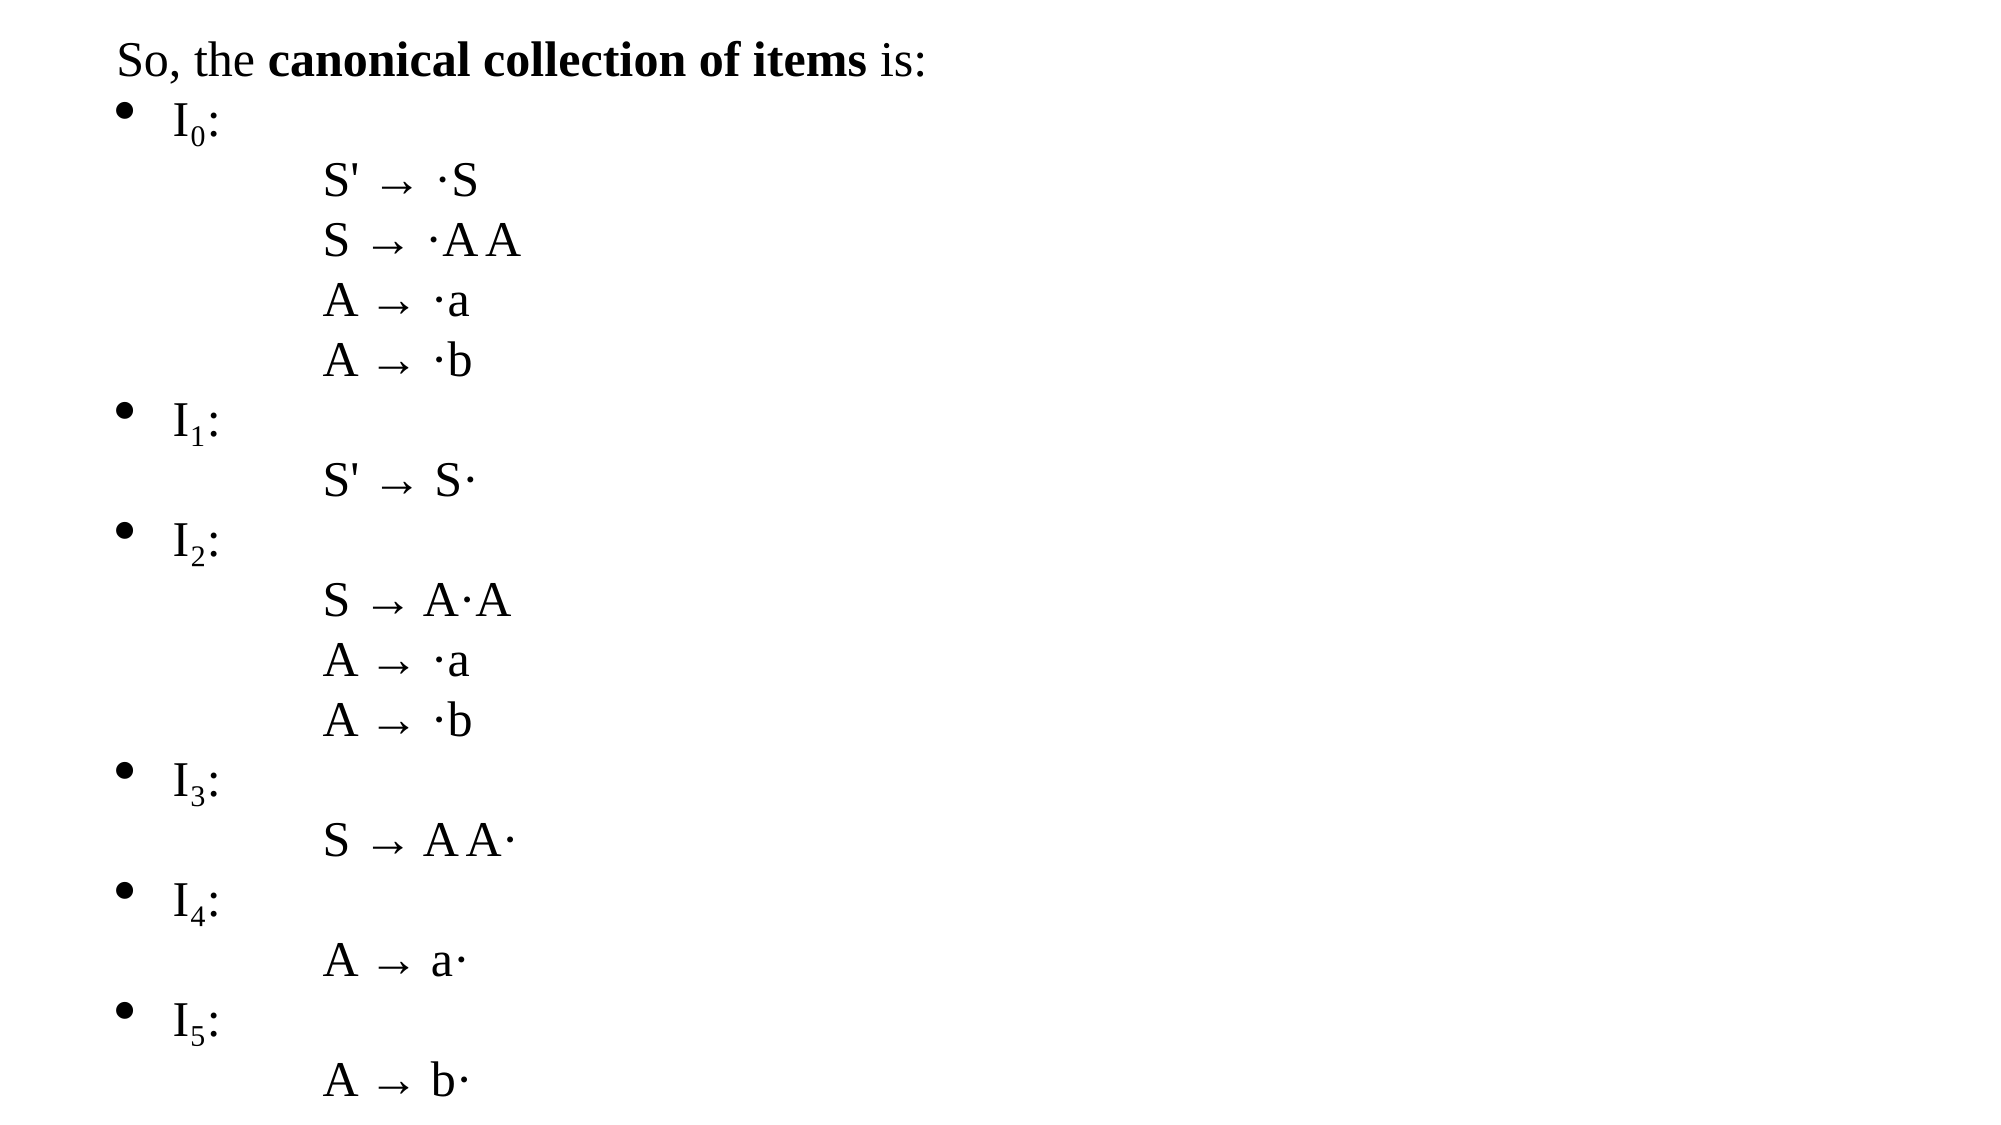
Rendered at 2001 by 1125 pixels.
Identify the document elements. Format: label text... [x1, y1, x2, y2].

text_box So, the canonical collection of items is: I₀: S' → ·S S → ·A A A → ·a A → ·b I₁: S' → S· I₂: S → A·A A → ·a A → ·b I₃: S → A A· I₄: A → a· I₅: A → b· [101, 19, 1412, 1114]
